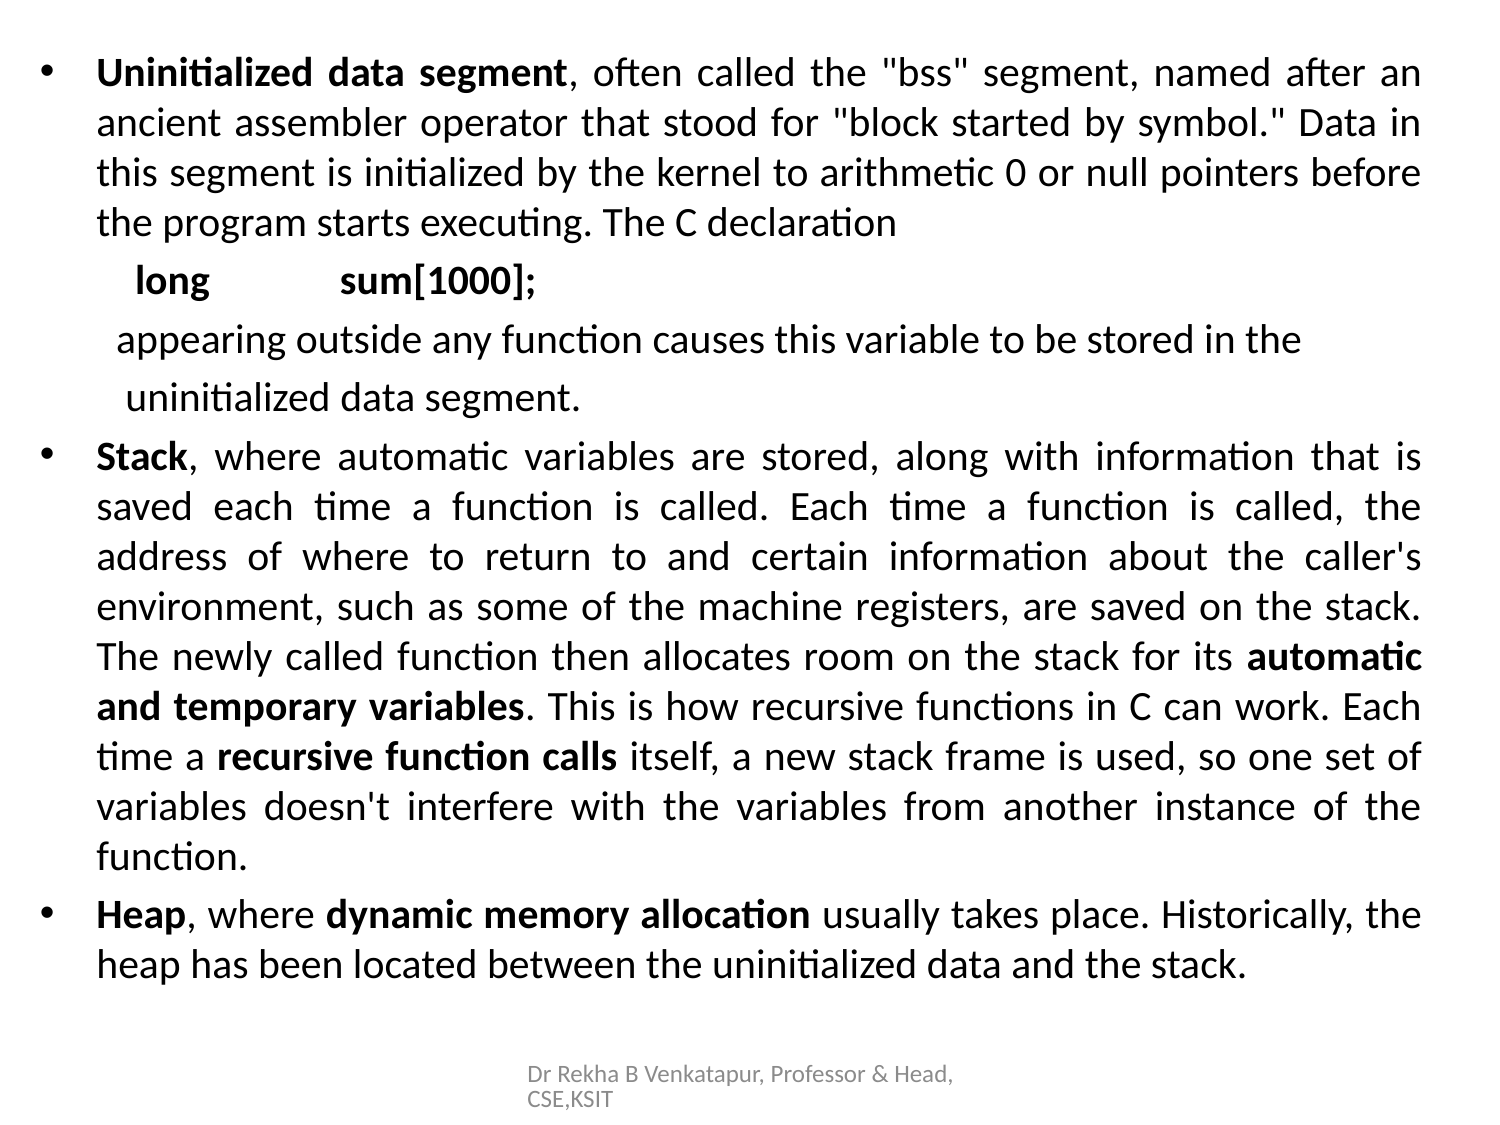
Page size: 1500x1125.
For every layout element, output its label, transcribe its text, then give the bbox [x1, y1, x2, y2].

list Uninitialized data segment, often called the "bss" segment, named after an ancient assembler operator that stood for "block started by symbol." Data in this segment is initialized by the kernel to arithmetic 0 or null pointers before the program starts executing. The C declaration long sum[1000]; appearing outside any function causes this variable to be stored in the uninitialized data segment. Stack, where automatic variables are stored, along with information that is saved each time a function is called. Each time a function is called, the address of where to return to and certain information about the caller's environment, such as some of the machine registers, are saved on the stack. The newly called function then allocates room on the stack for its automatic and temporary variables. This is how recursive functions in C can work. Each time a recursive function calls itself, a new stack frame is used, so one set of variables doesn't interfere with the variables from another instance of the function. Heap, where dynamic memory allocation usually takes place. Historically, the heap has been located between the uninitialized data and the stack. [24, 37, 1438, 1063]
footer Dr Rekha B Venkatapur, Professor & Head, CSE,KSIT [512, 1042, 988, 1103]
